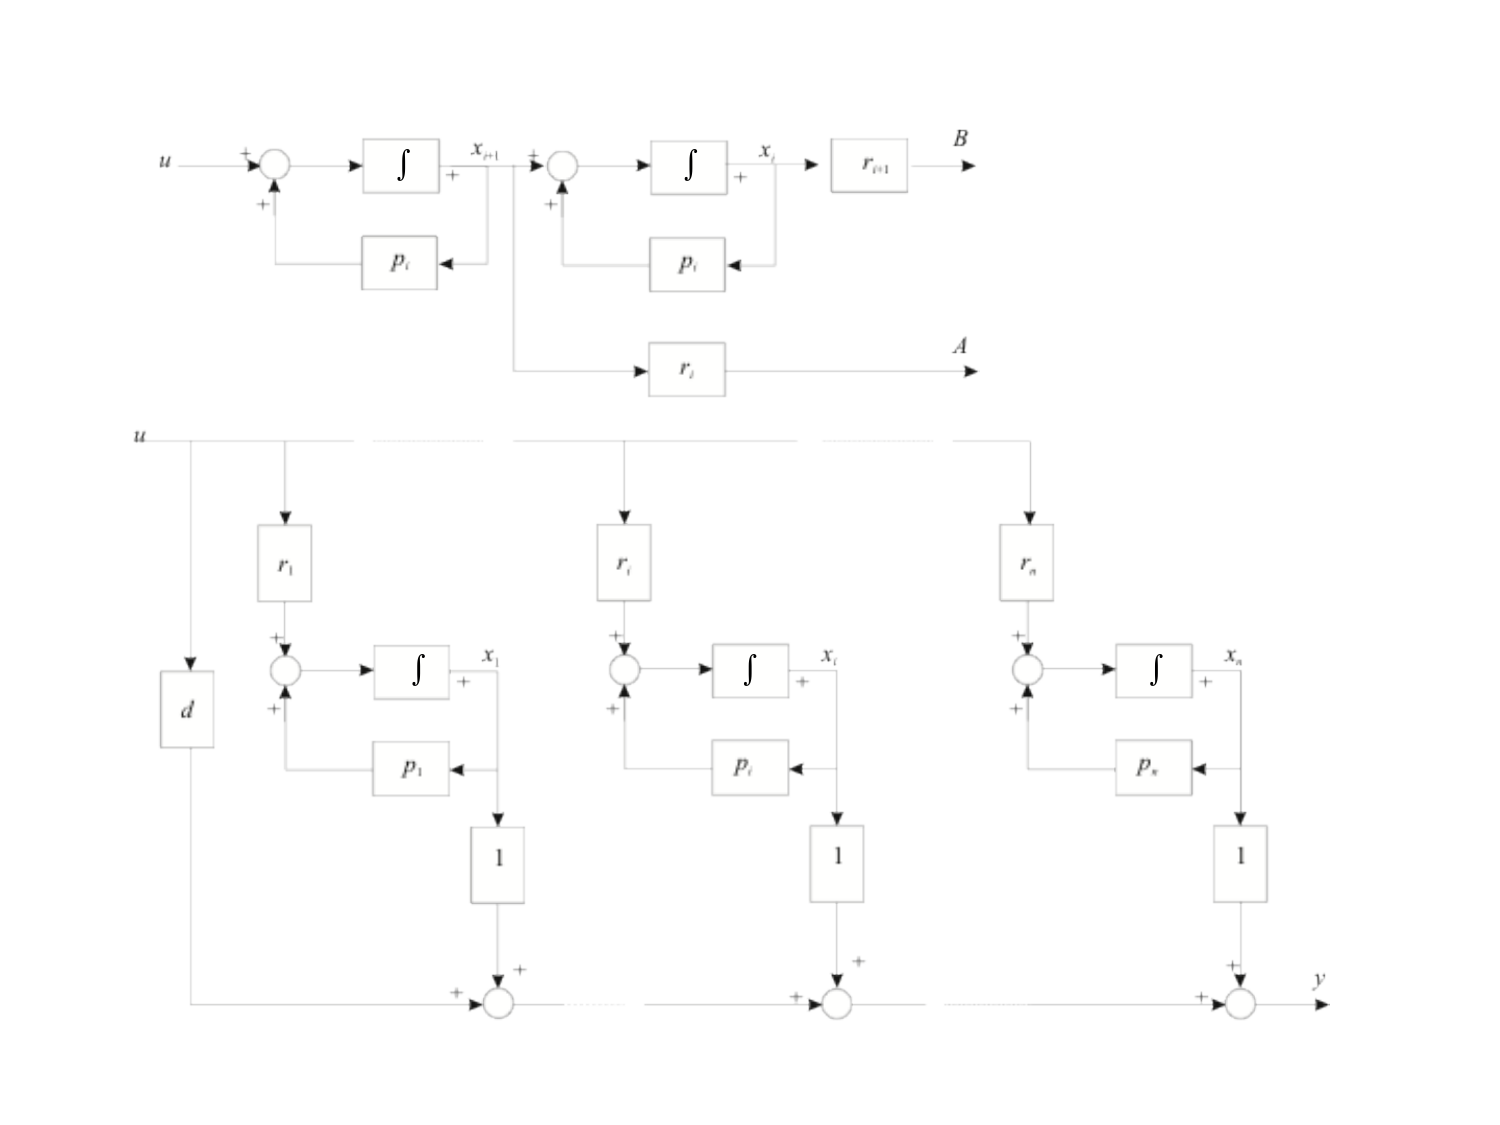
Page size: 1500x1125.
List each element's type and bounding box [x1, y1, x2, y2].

text_box [131, 428, 1331, 1023]
text_box [156, 128, 980, 400]
